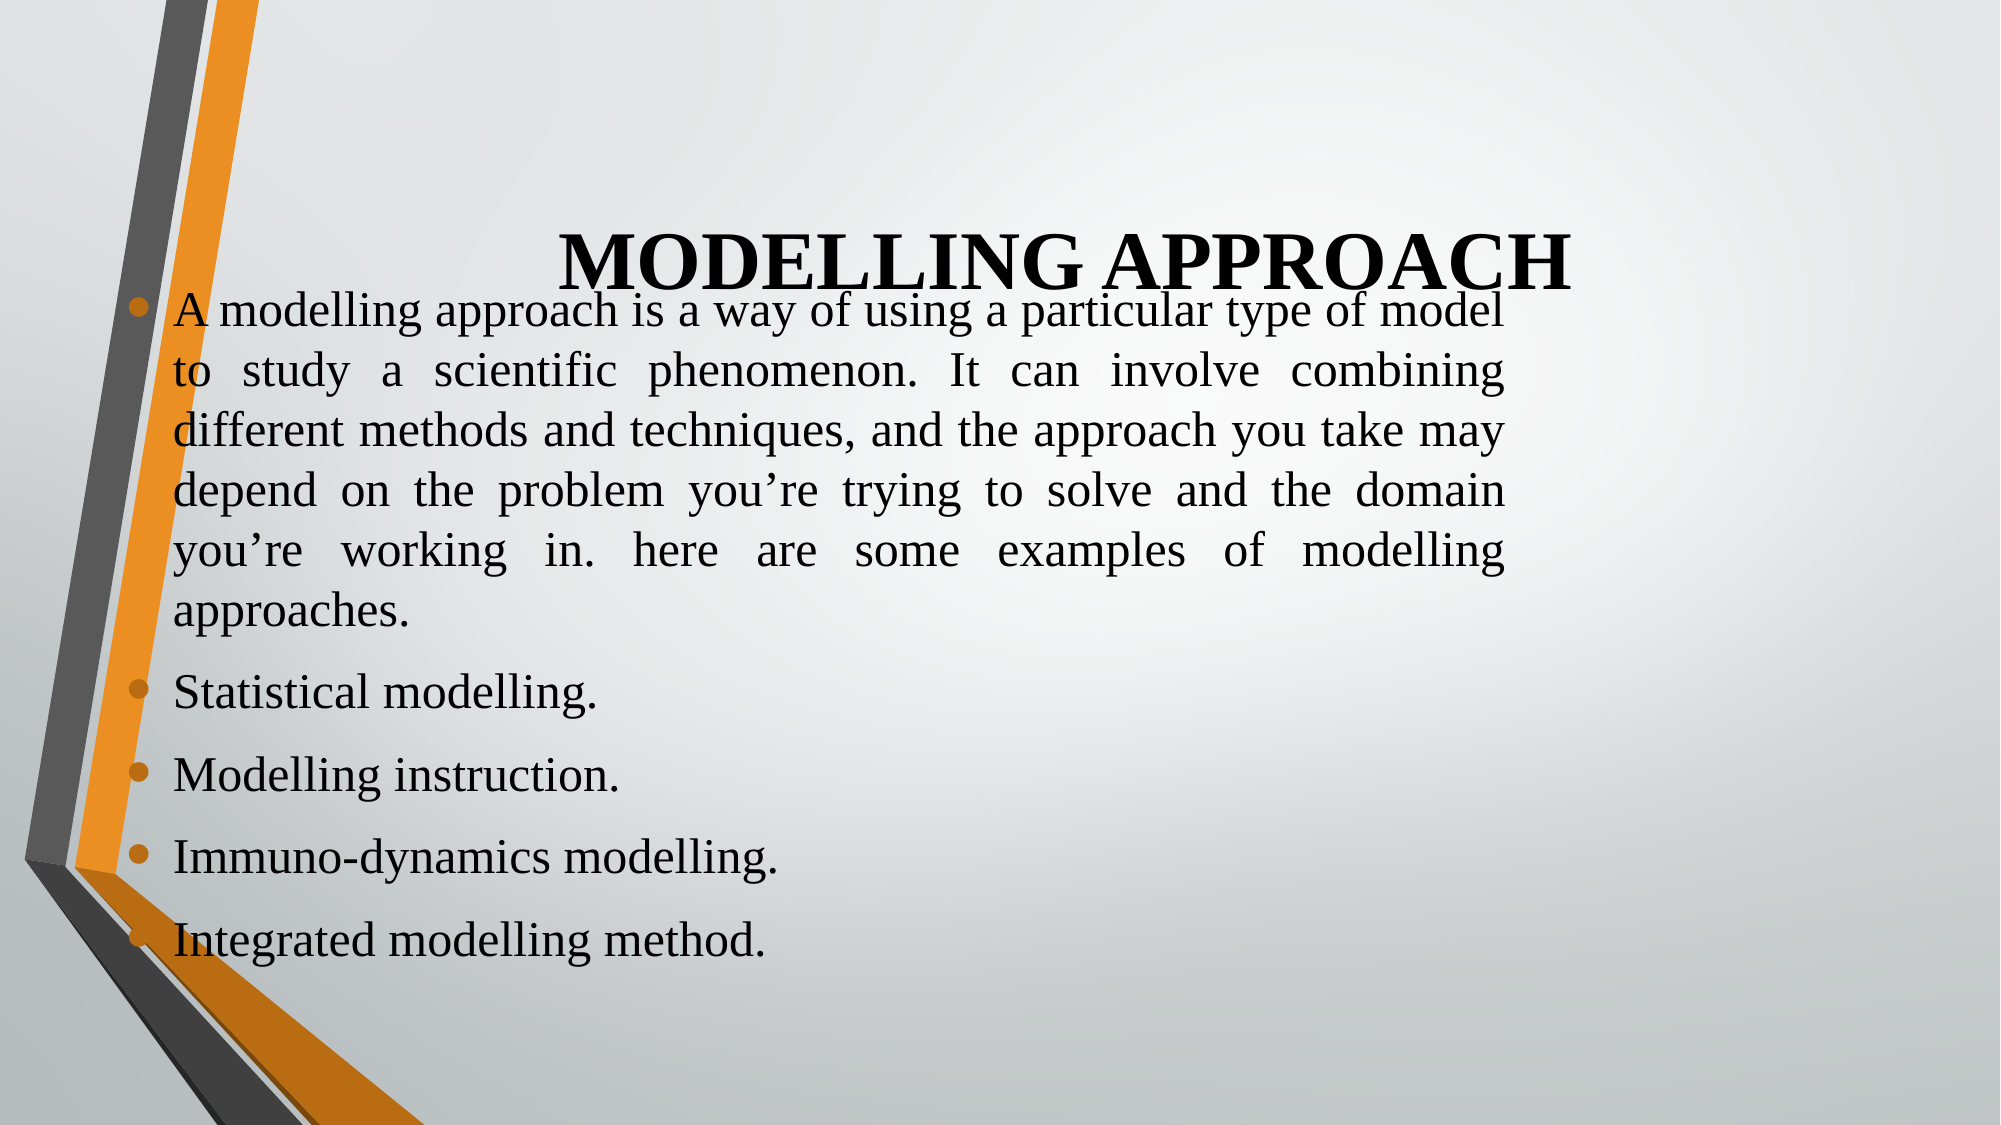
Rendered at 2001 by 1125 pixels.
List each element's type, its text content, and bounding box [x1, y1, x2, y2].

title MODELLING APPROACH [243, 112, 1887, 400]
list A modelling approach is a way of using a particular type of model to study a scientific phenomenon. It can involve combining different methods and techniques, and the approach you take may depend on the problem you’re trying to solve and the domain you’re working in. here are some examples of modelling approaches. Statistical modelling. Modelling instruction. Immuno-dynamics modelling. Integrated modelling method. [111, 251, 1522, 992]
